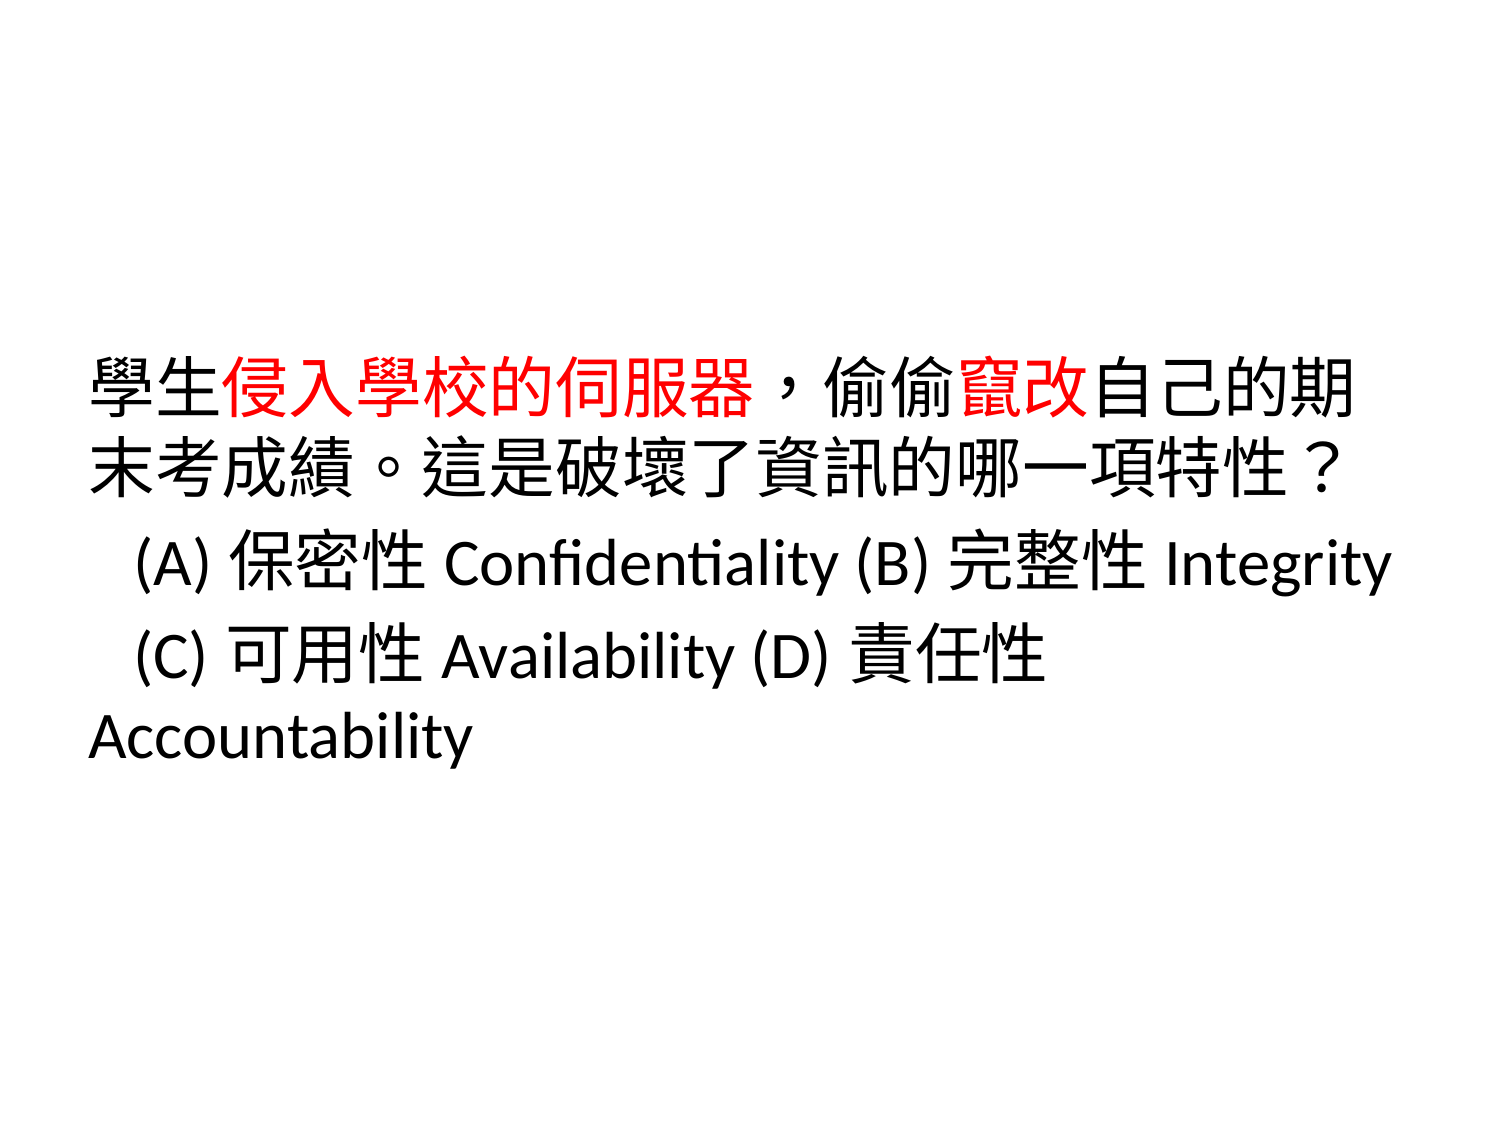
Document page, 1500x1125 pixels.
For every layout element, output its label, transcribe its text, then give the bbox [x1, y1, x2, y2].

list 學生侵入學校的伺服器，偷偷竄改自己的期末考成績。這是破壞了資訊的哪一項特性？ (A)保密性Confidentiality (B)完整性Integrity (C)可用性Availability (D)責任性Accountability [73, 338, 1424, 740]
